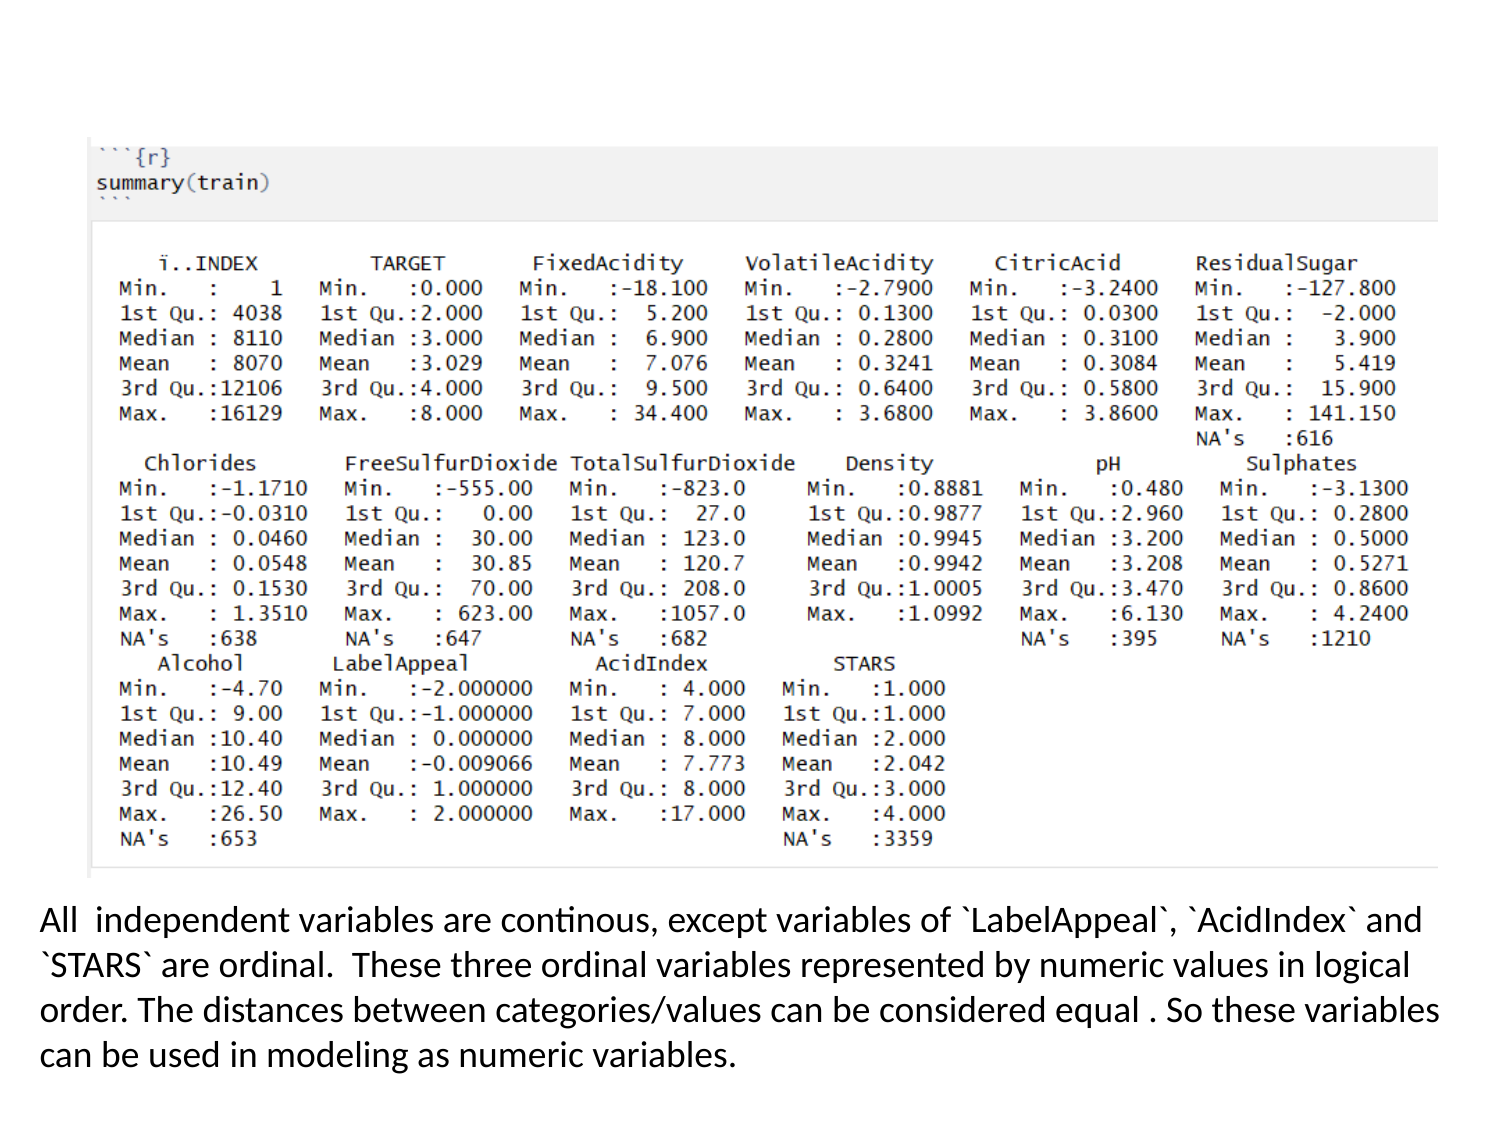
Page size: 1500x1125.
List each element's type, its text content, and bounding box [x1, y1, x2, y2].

text_box All independent variables are continous, except variables of `LabelAppeal`, `AcidIndex` and `STARS` are ordinal. These three ordinal variables represented by numeric values in logical order. The distances between categories/values can be considered equal . So these variables can be used in modeling as numeric variables. [24, 887, 1463, 1125]
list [87, 137, 1438, 878]
